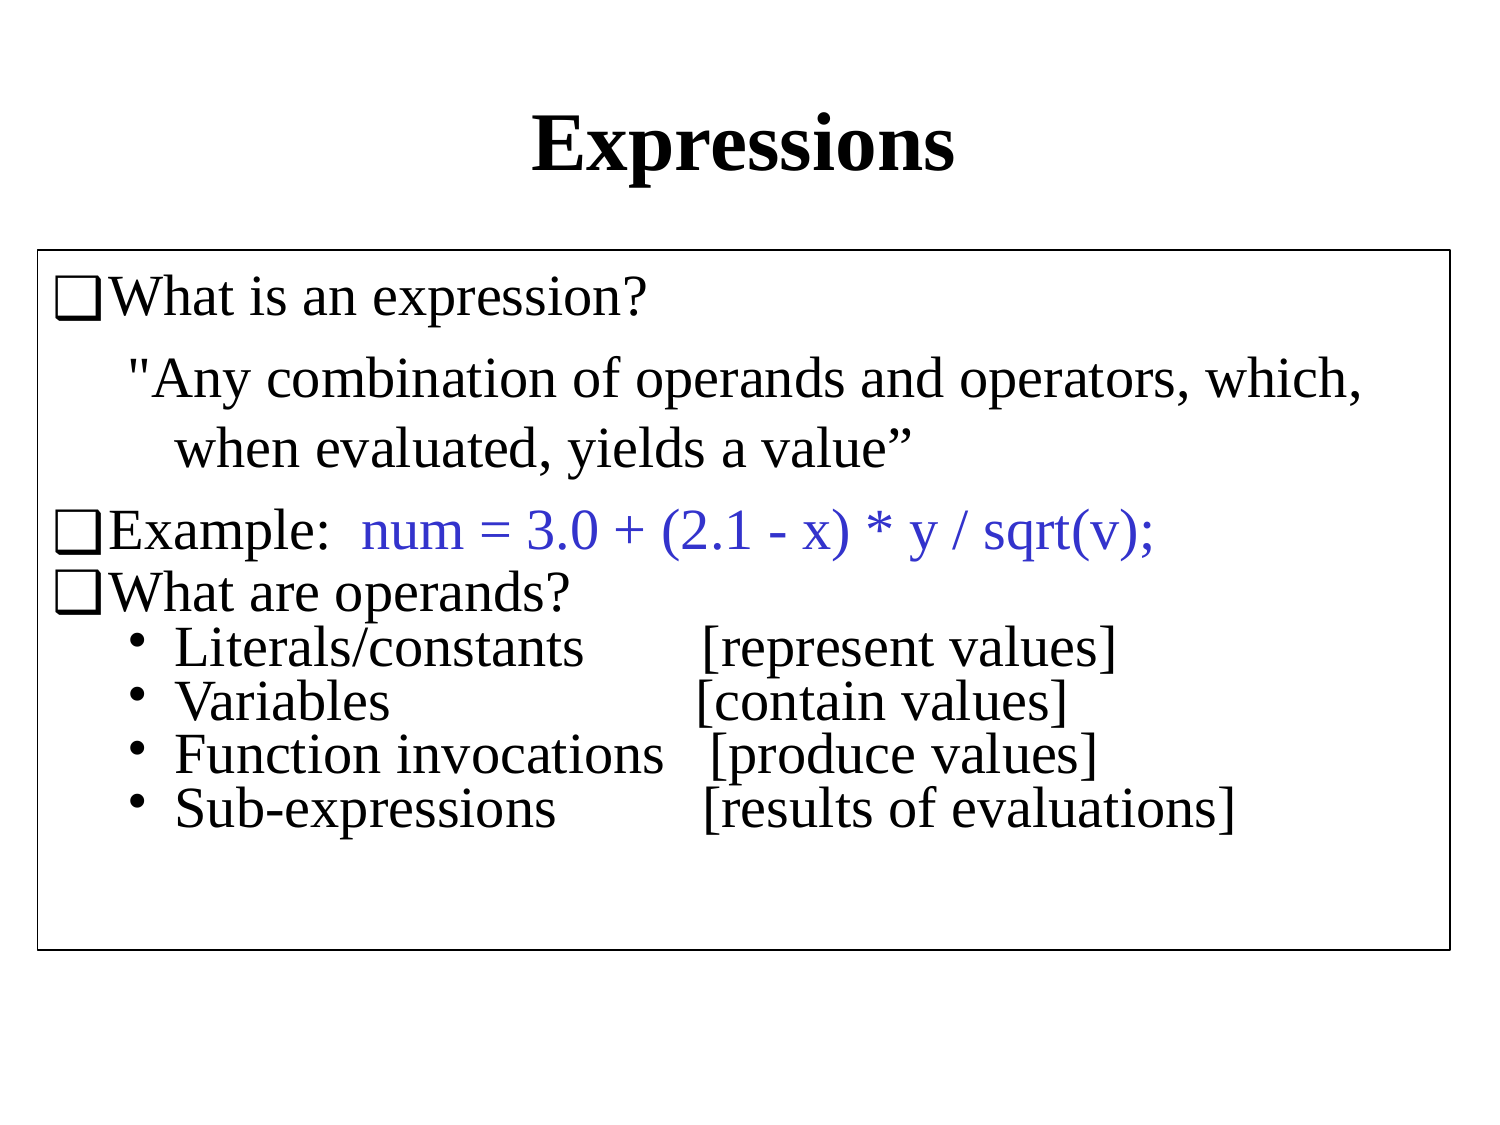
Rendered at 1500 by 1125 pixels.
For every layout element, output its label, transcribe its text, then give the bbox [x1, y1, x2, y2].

title Expressions [75, 62, 1413, 213]
list What is an expression? "Any combination of operands and operators, which, when evaluated, yields a value” Example: num = 3.0 + (2.1 - x) * y / sqrt(v); What are operands? Literals/constants [represent values] Variables [contain values] Function invocations [produce values] Sub-expressions [results of evaluations] [37, 249, 1450, 950]
